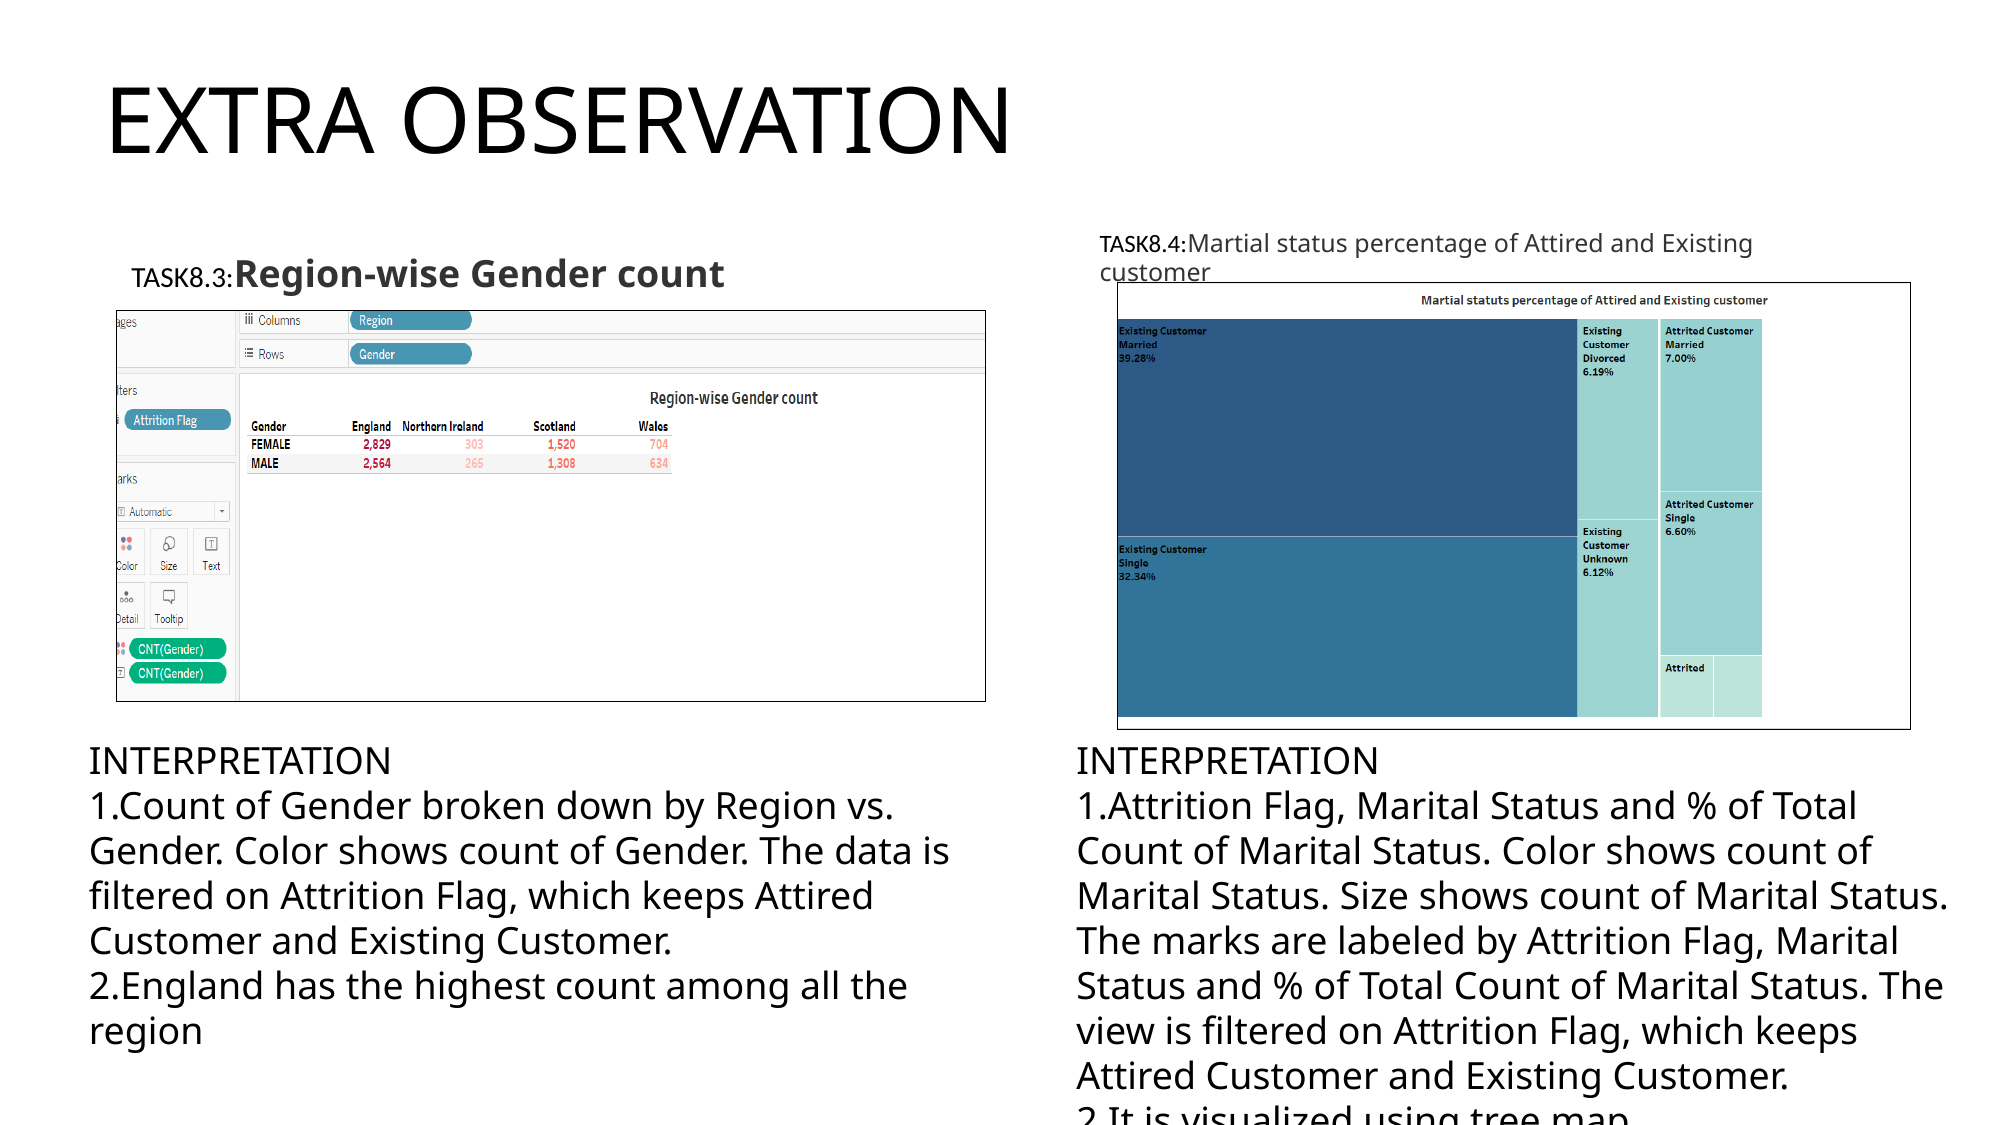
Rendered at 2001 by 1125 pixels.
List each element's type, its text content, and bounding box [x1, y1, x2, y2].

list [1116, 282, 1911, 730]
title EXTRA OBSERVATION [89, 15, 1815, 233]
text_box TASK8.4:Martial status percentage of Attired and Existing customer [1084, 219, 1878, 295]
text_box INTERPRETATION 1.Count of Gender broken down by Region vs. Gender. Color shows count of Gender. The data is filtered on Attrition Flag, which keeps Attired Customer and Existing Customer. 2.England has the highest count among all the region [74, 729, 1030, 1125]
text_box TASK8.3:Region-wise Gender count [116, 242, 954, 303]
text_box INTERPRETATION 1.Attrition Flag, Marital Status and % of Total Count of Marital Status. Color shows count of Marital Status. Size shows count of Marital Status. The marks are labeled by Attrition Flag, Marital Status and % of Total Count of Marital Status. The view is filtered on Attrition Flag, which keeps Attired Customer and Existing Customer. 2.It is visualized using tree map [1061, 729, 1978, 1125]
picture [116, 310, 986, 702]
